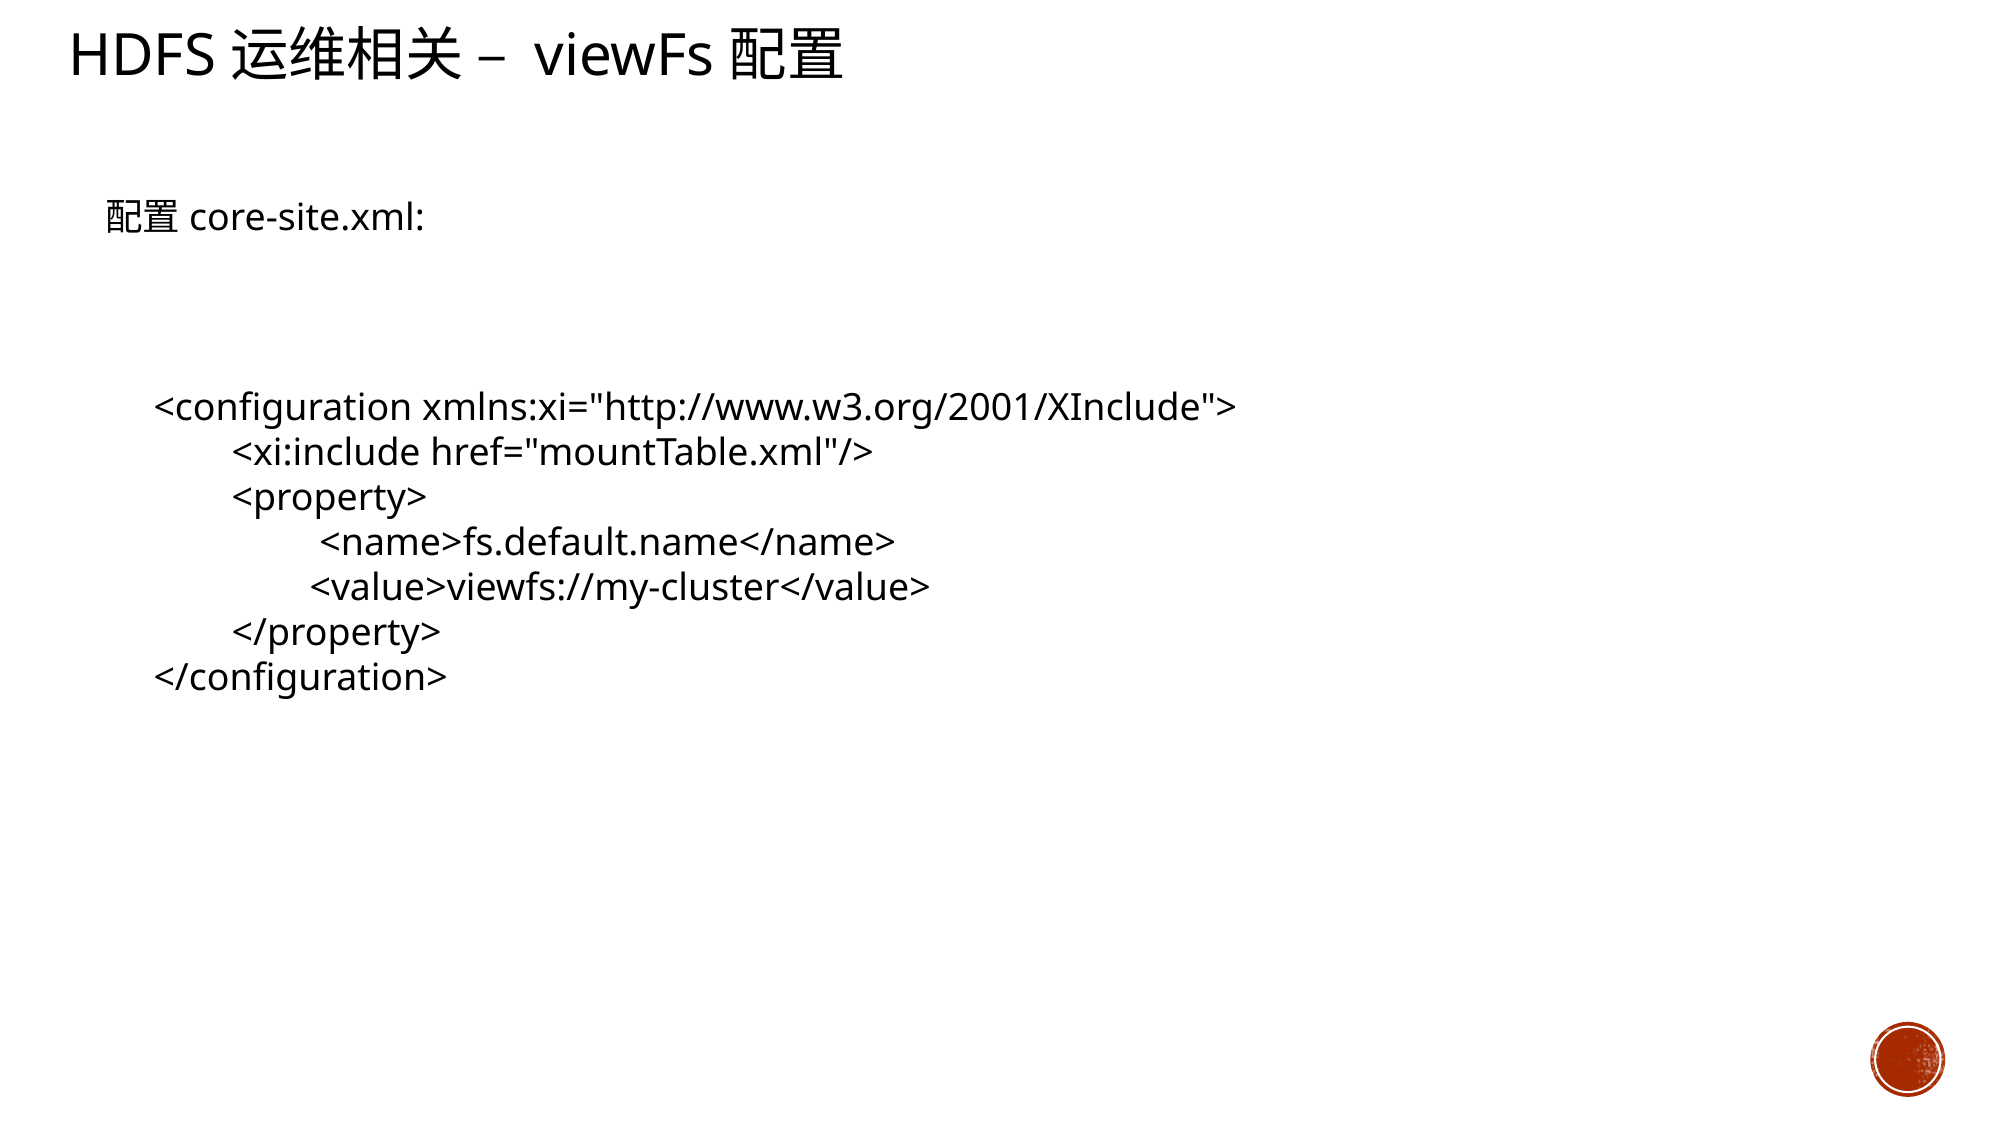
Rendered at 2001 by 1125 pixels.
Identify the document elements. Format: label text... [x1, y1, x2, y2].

text_box <configuration xmlns:xi="http://www.w3.org/2001/XInclude"> <xi:include href="mountTable.xml"/> <property> <name>fs.default.name</name> <value>viewfs://my-cluster</value> </property> </configuration> [138, 375, 1730, 706]
text_box HDFS运维相关 – viewFs配置 [53, 9, 861, 95]
text_box 配置core-site.xml: [90, 185, 440, 246]
